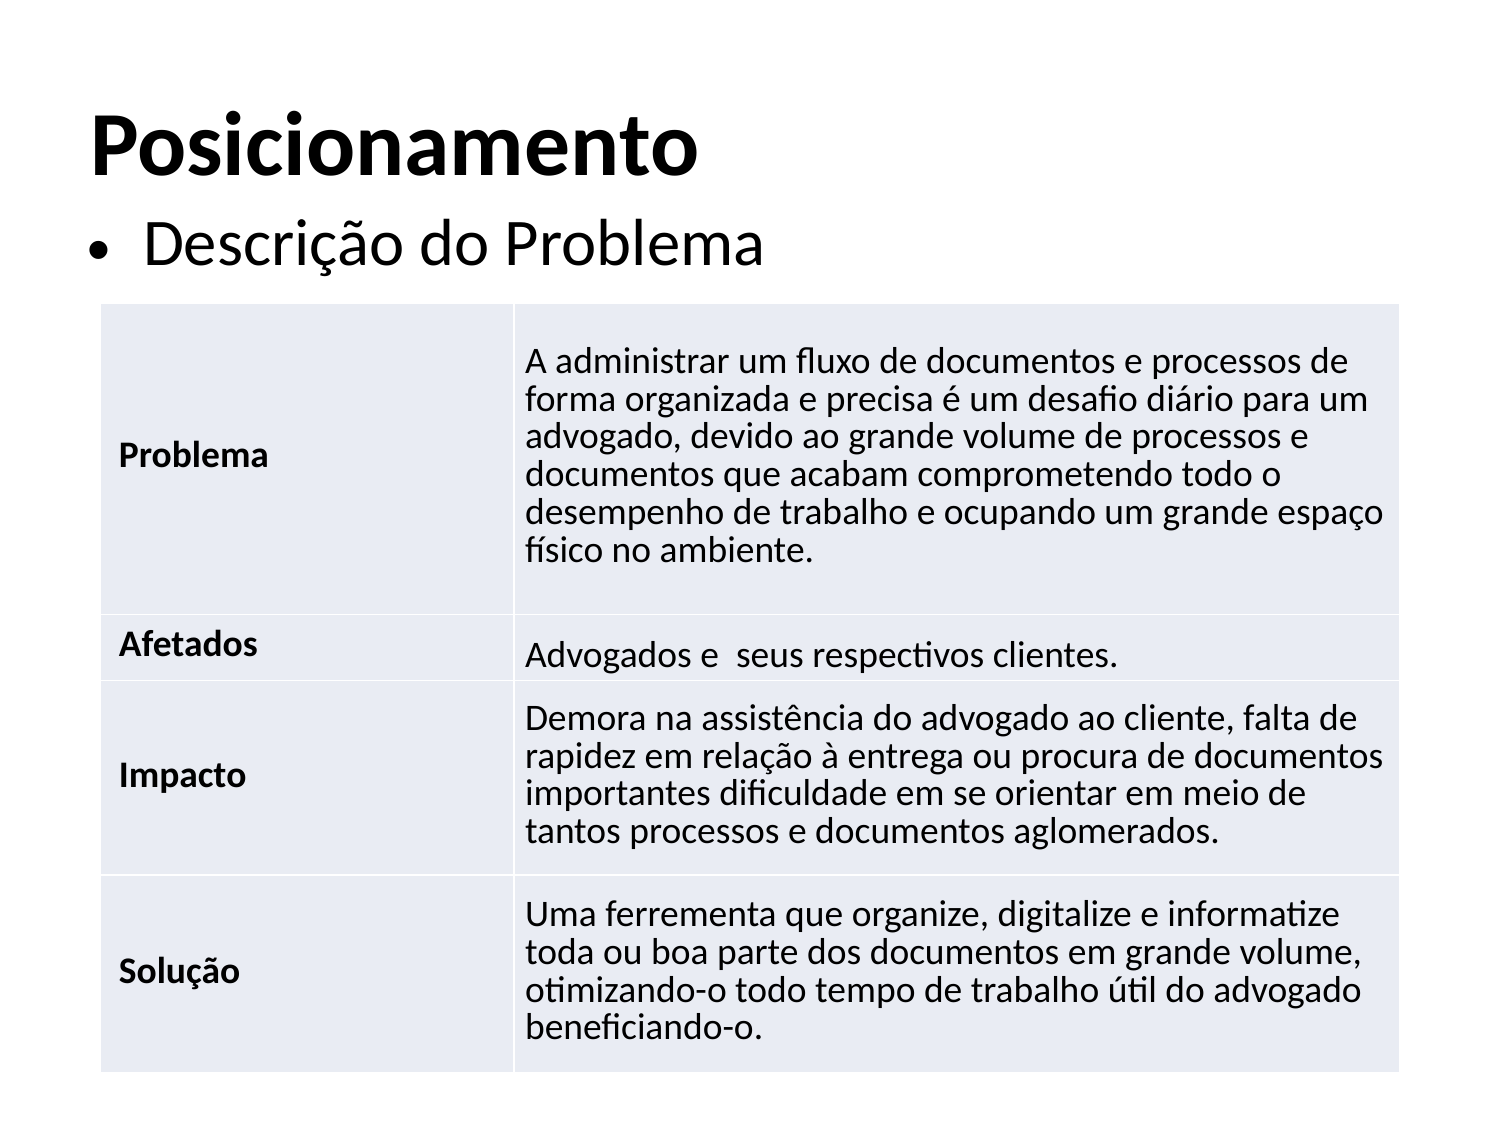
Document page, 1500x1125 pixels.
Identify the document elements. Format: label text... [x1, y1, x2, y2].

text_box Descrição do Problema [71, 208, 1422, 951]
table_cell Solução [101, 951, 513, 1072]
table_cell Uma ferrementa que organize, digitalize e informatize toda ou boa parte dos documentos em grande volume, otimizando-o todo tempo de trabalho útil do advogado beneficiando-o. [515, 951, 1399, 1072]
title Posicionamento [75, 45, 1425, 233]
